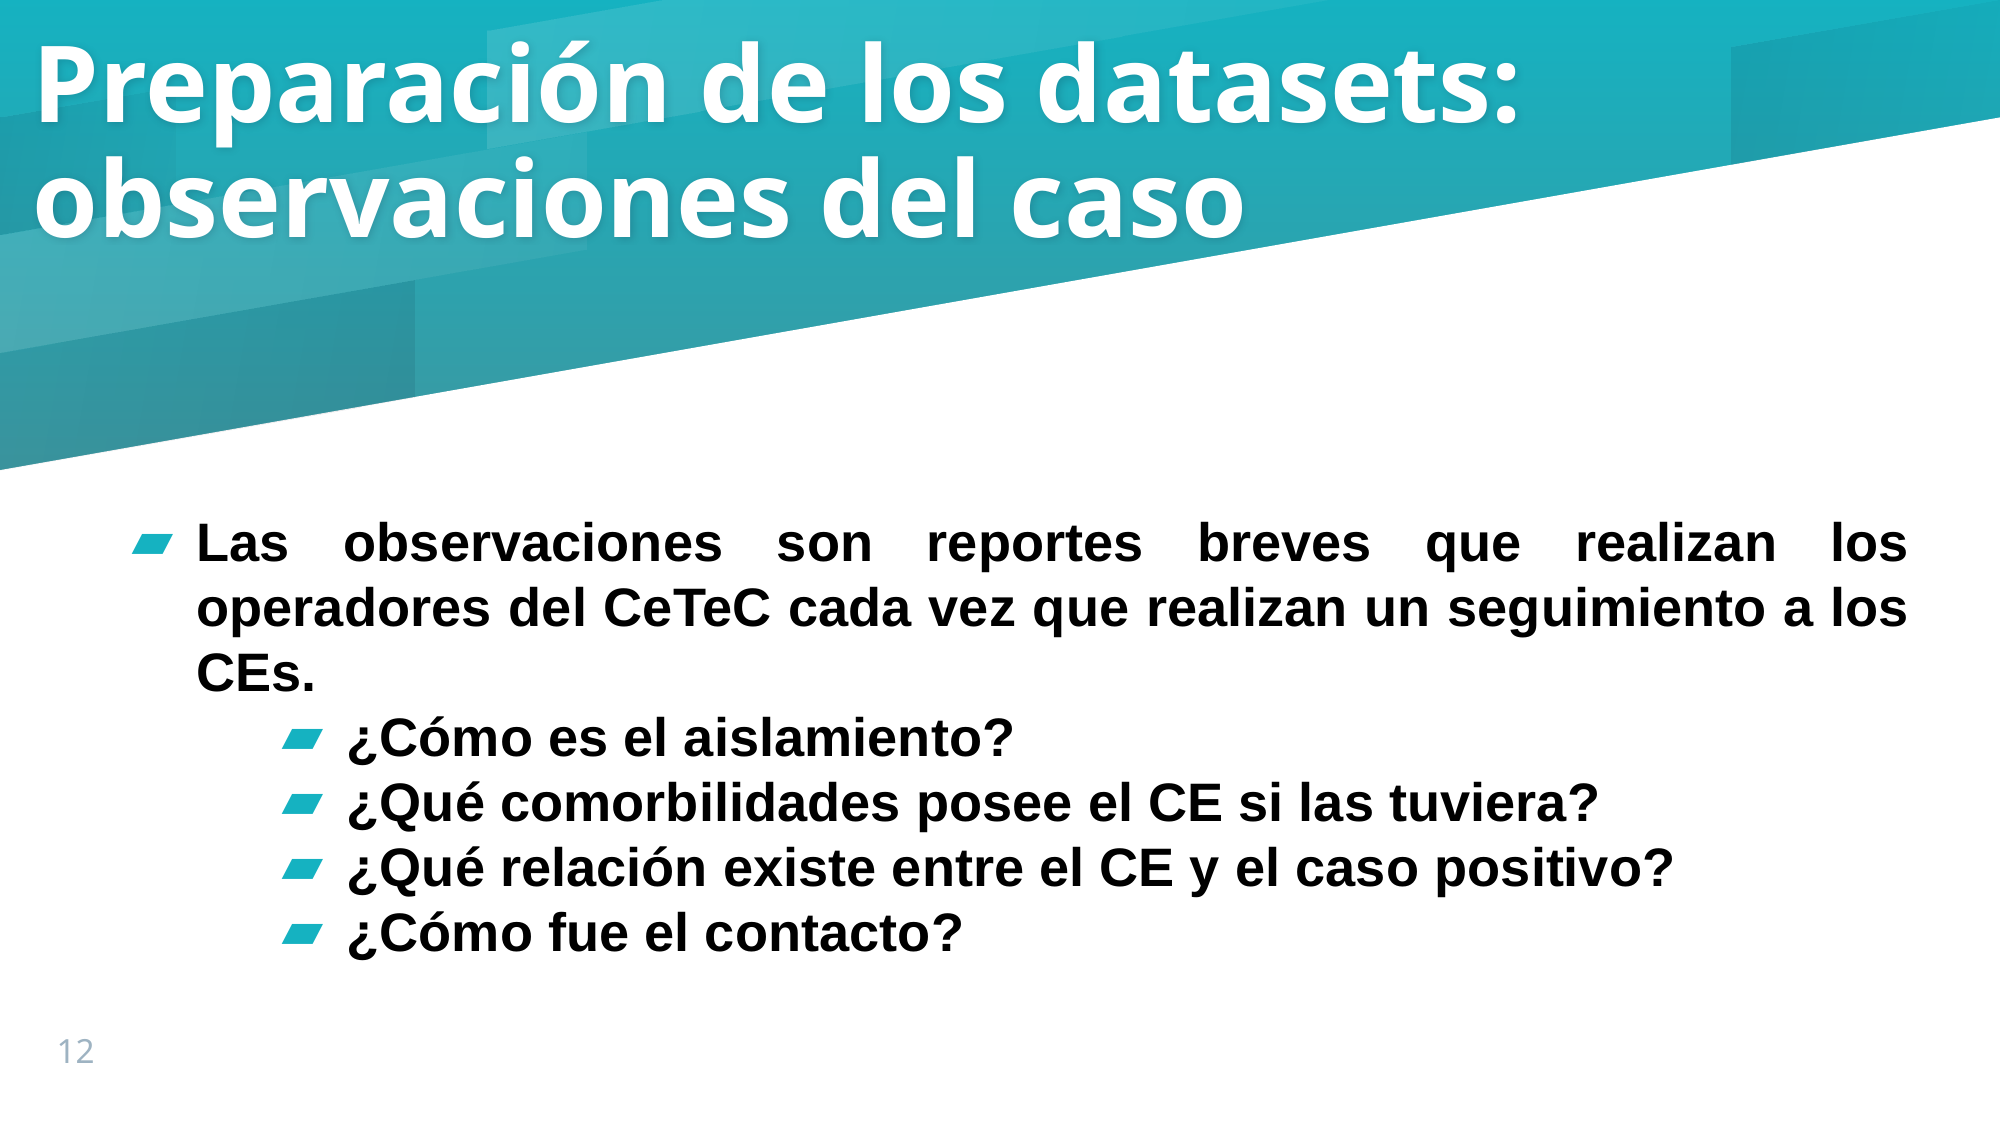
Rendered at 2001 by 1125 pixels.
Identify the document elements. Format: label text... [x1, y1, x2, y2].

title Preparación de los datasets: observaciones del caso [32, 31, 1730, 235]
slide_number ‹#› [56, 1022, 162, 1076]
list Las observaciones son reportes breves que realizan los operadores del CeTeC cada vez que realizan un seguimiento a los CEs. ¿Cómo es el aislamiento? ¿Qué comorbilidades posee el CE si las tuviera? ¿Qué relación existe entre el CE y el caso positivo? ¿Cómo fue el contacto? [121, 507, 1912, 994]
